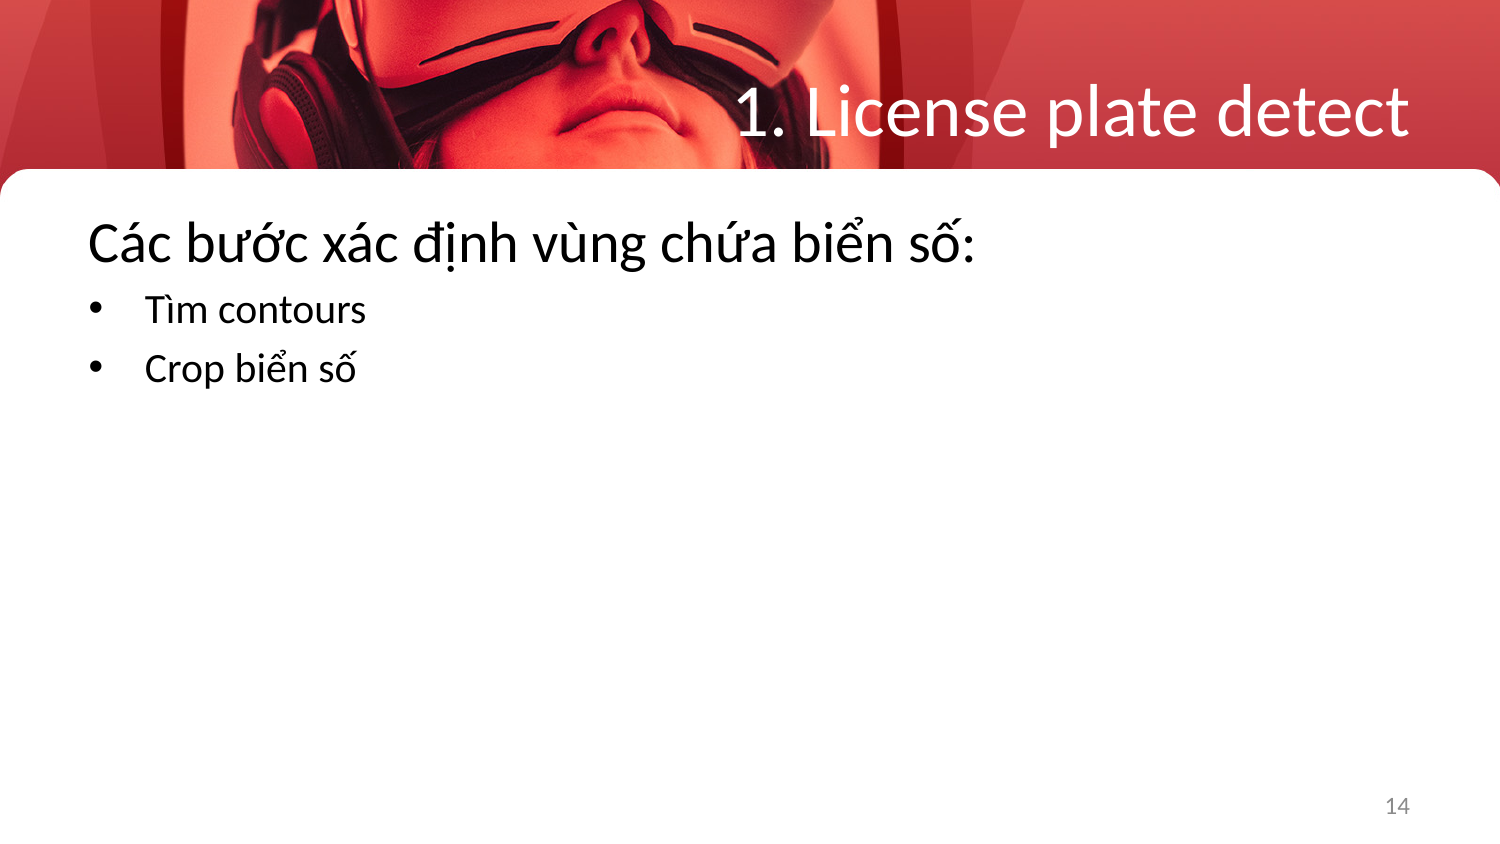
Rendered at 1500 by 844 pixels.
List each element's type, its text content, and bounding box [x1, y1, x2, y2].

picture [0, 0, 1500, 844]
list Các bước xác định vùng chứa biển số: Tìm contours Crop biển số [73, 196, 1427, 798]
slide_number 14 [1074, 782, 1425, 827]
title 1. License plate detect [73, 44, 1427, 170]
